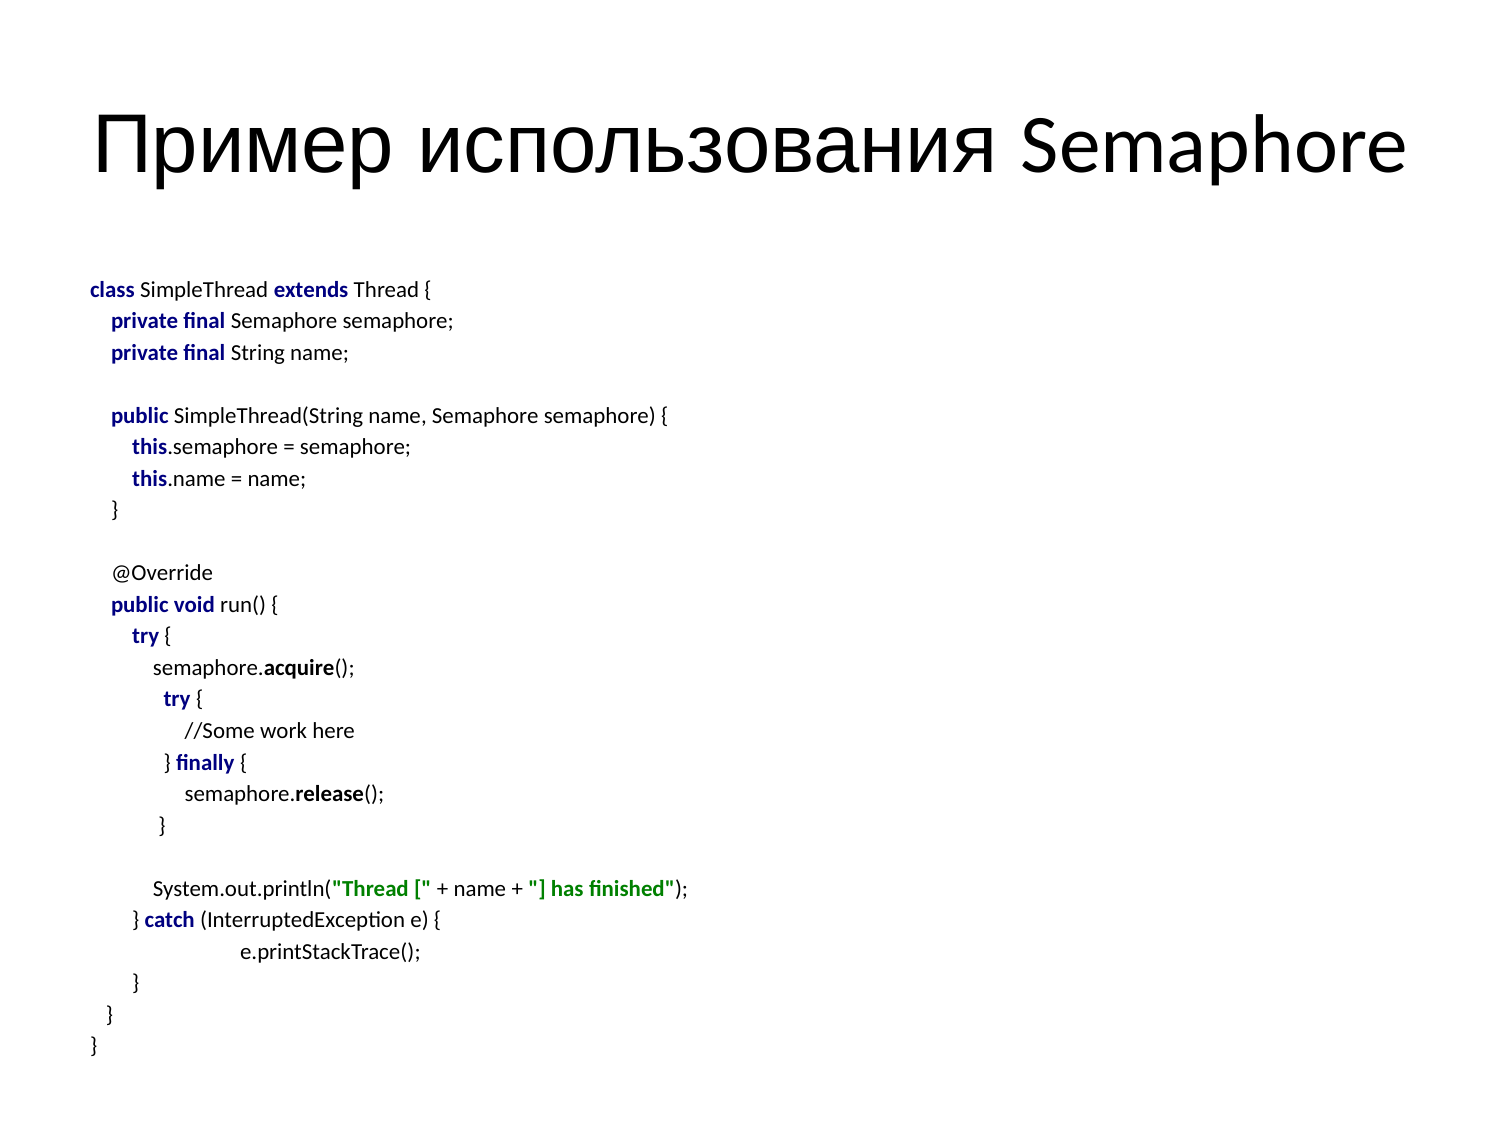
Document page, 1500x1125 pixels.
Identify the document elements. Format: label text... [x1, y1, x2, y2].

list class SimpleThread extends Thread { private final Semaphore semaphore; private final String name; public SimpleThread(String name, Semaphore semaphore) { this.semaphore = semaphore; this.name = name; } @Override public void run() { try { semaphore.acquire(); try { //Some work here } finally { semaphore.release(); } System.out.println("Thread [" + name + "] has finished"); } catch (InterruptedException e) { e.printStackTrace(); } } } [74, 262, 1426, 1006]
title Пример использования Semaphore [74, 44, 1426, 233]
